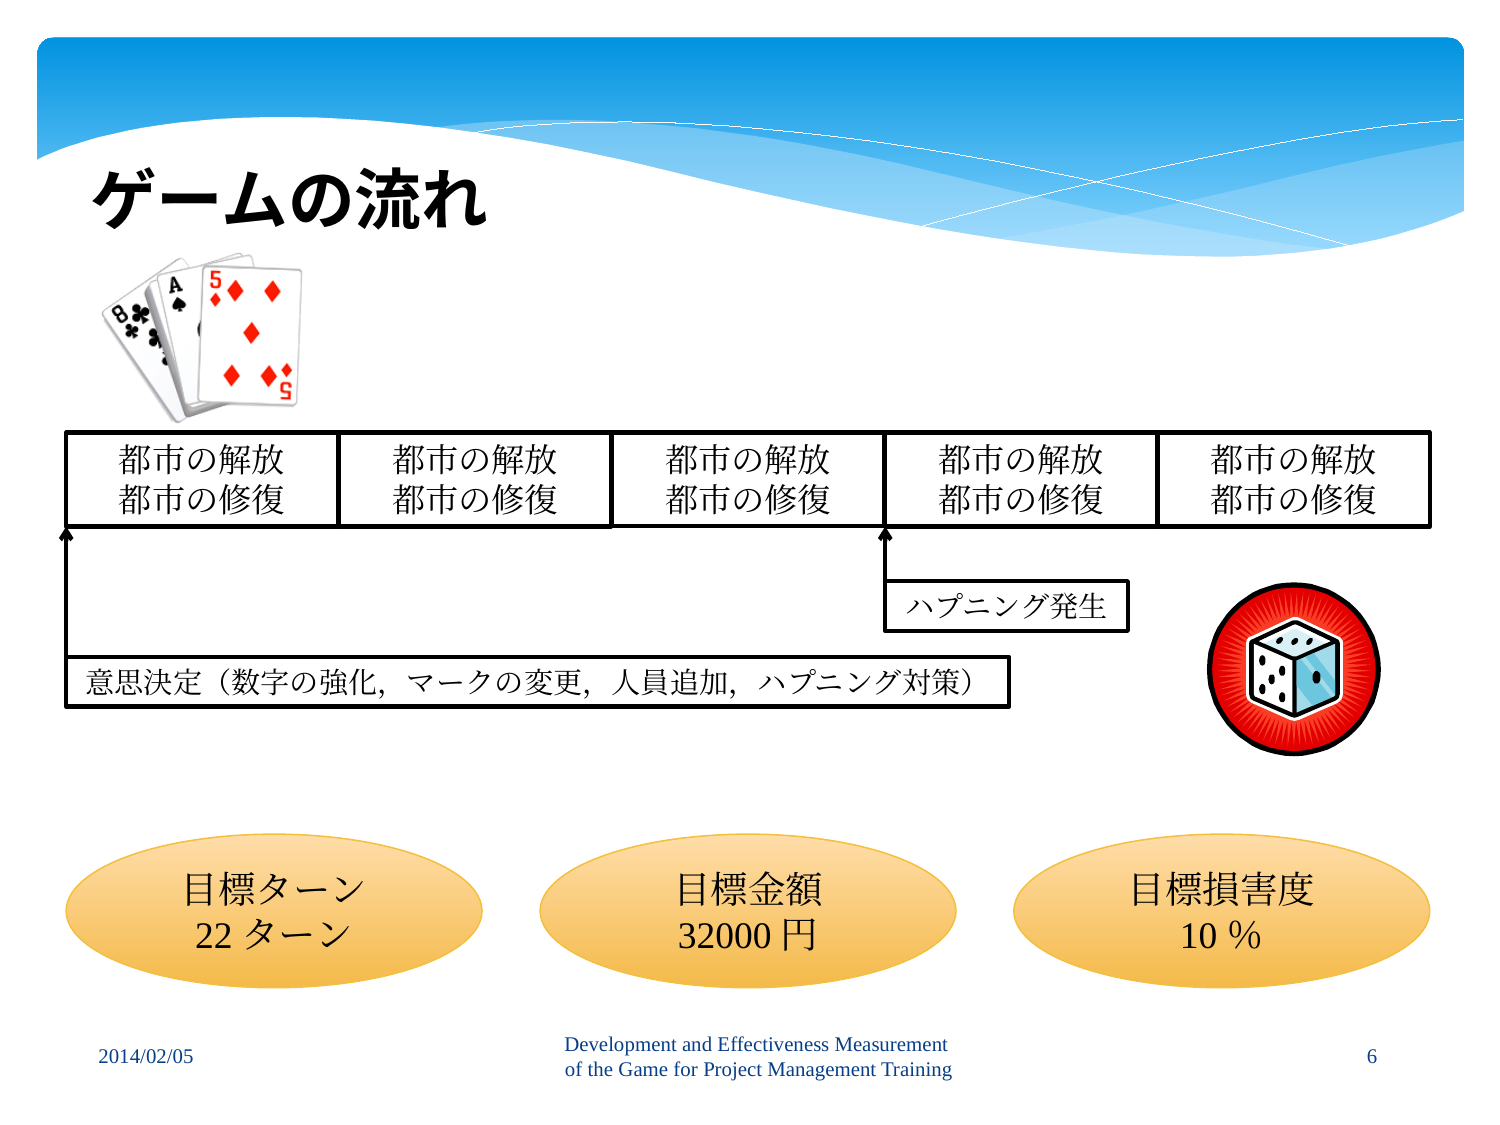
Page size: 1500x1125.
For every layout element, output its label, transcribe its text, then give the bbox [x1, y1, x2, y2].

text_box 目標金額 32000円 [539, 833, 957, 989]
text_box 目標損害度 10％ [1013, 833, 1431, 989]
picture [101, 252, 303, 424]
text_box 都市の解放 都市の修復 [1157, 431, 1431, 528]
text_box 都市の解放 都市の修復 [611, 431, 884, 527]
text_box 都市の解放 都市の修復 [884, 431, 1157, 528]
text_box ゲームの流れ [74, 149, 838, 256]
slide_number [53, 1025, 240, 1086]
text_box 都市の解放 都市の修復 [338, 431, 612, 528]
footer Development and Effectiveness Measurement of the Game for Project Management Training [244, 1025, 1273, 1086]
text_box ハプニング発生 [885, 581, 1128, 631]
text_box 目標ターン 22ターン [65, 833, 483, 989]
text_box 都市の解放 都市の修復 [65, 431, 338, 528]
text_box 意思決定（数字の強化，マークの変更，人員追加，ハプニング対策） [66, 656, 1010, 707]
picture [1205, 581, 1383, 758]
slide_number 6 [1276, 1025, 1468, 1086]
